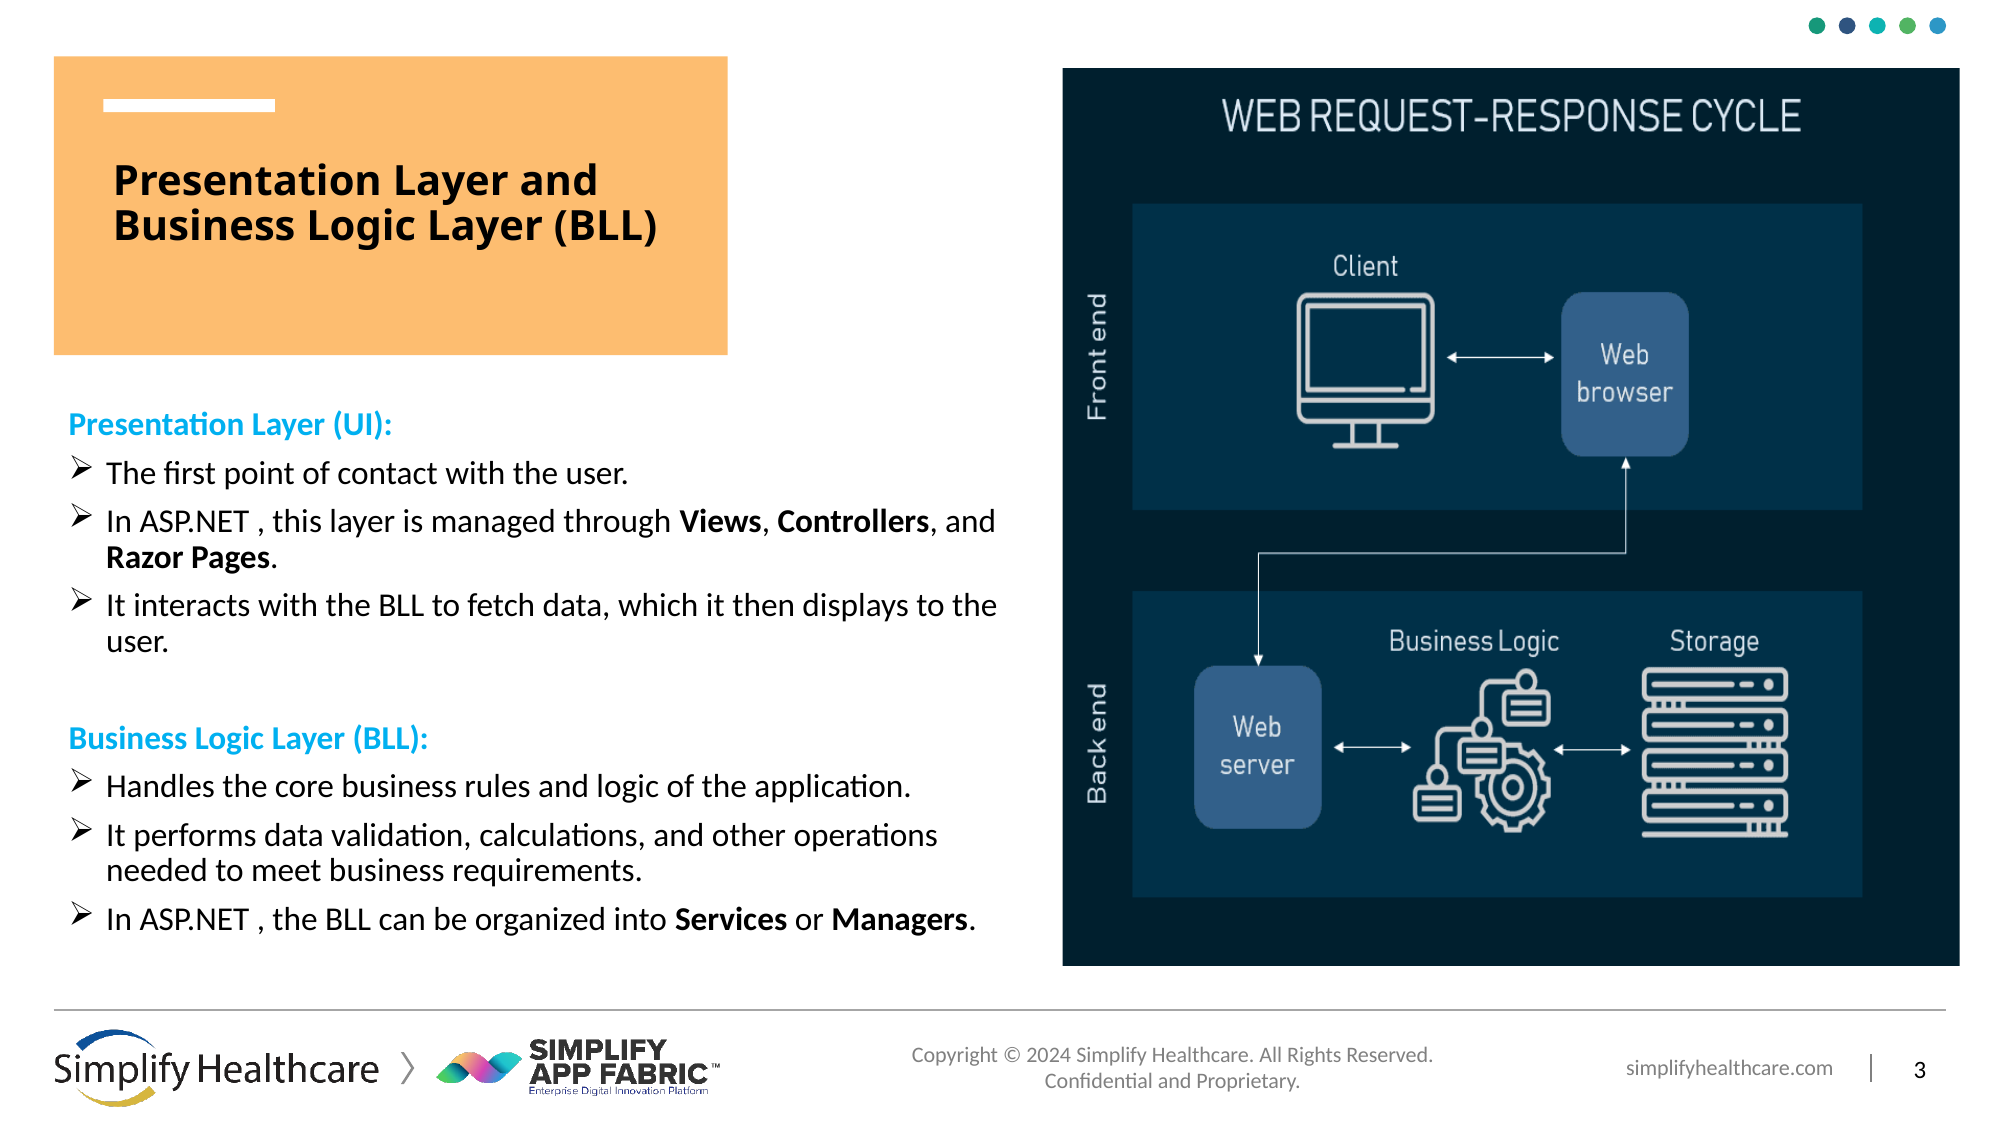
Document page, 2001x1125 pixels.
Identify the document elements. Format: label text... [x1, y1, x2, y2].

picture [432, 1035, 723, 1100]
picture [51, 1025, 381, 1111]
list Presentation Layer (UI): The first point of contact with the user. In ASP.NET , this layer is managed through Views, Controllers, and Razor Pages. It interacts with the BLL to fetch data, which it then displays to the user. Business Logic Layer (BLL): Handles the core business rules and logic of the application. It performs data validation, calculations, and other operations needed to meet business requirements. In ASP.NET , the BLL can be organized into Services or Managers. [53, 399, 1015, 966]
picture [1062, 68, 1960, 966]
title Presentation Layer and Business Logic Layer (BLL) [112, 159, 685, 374]
